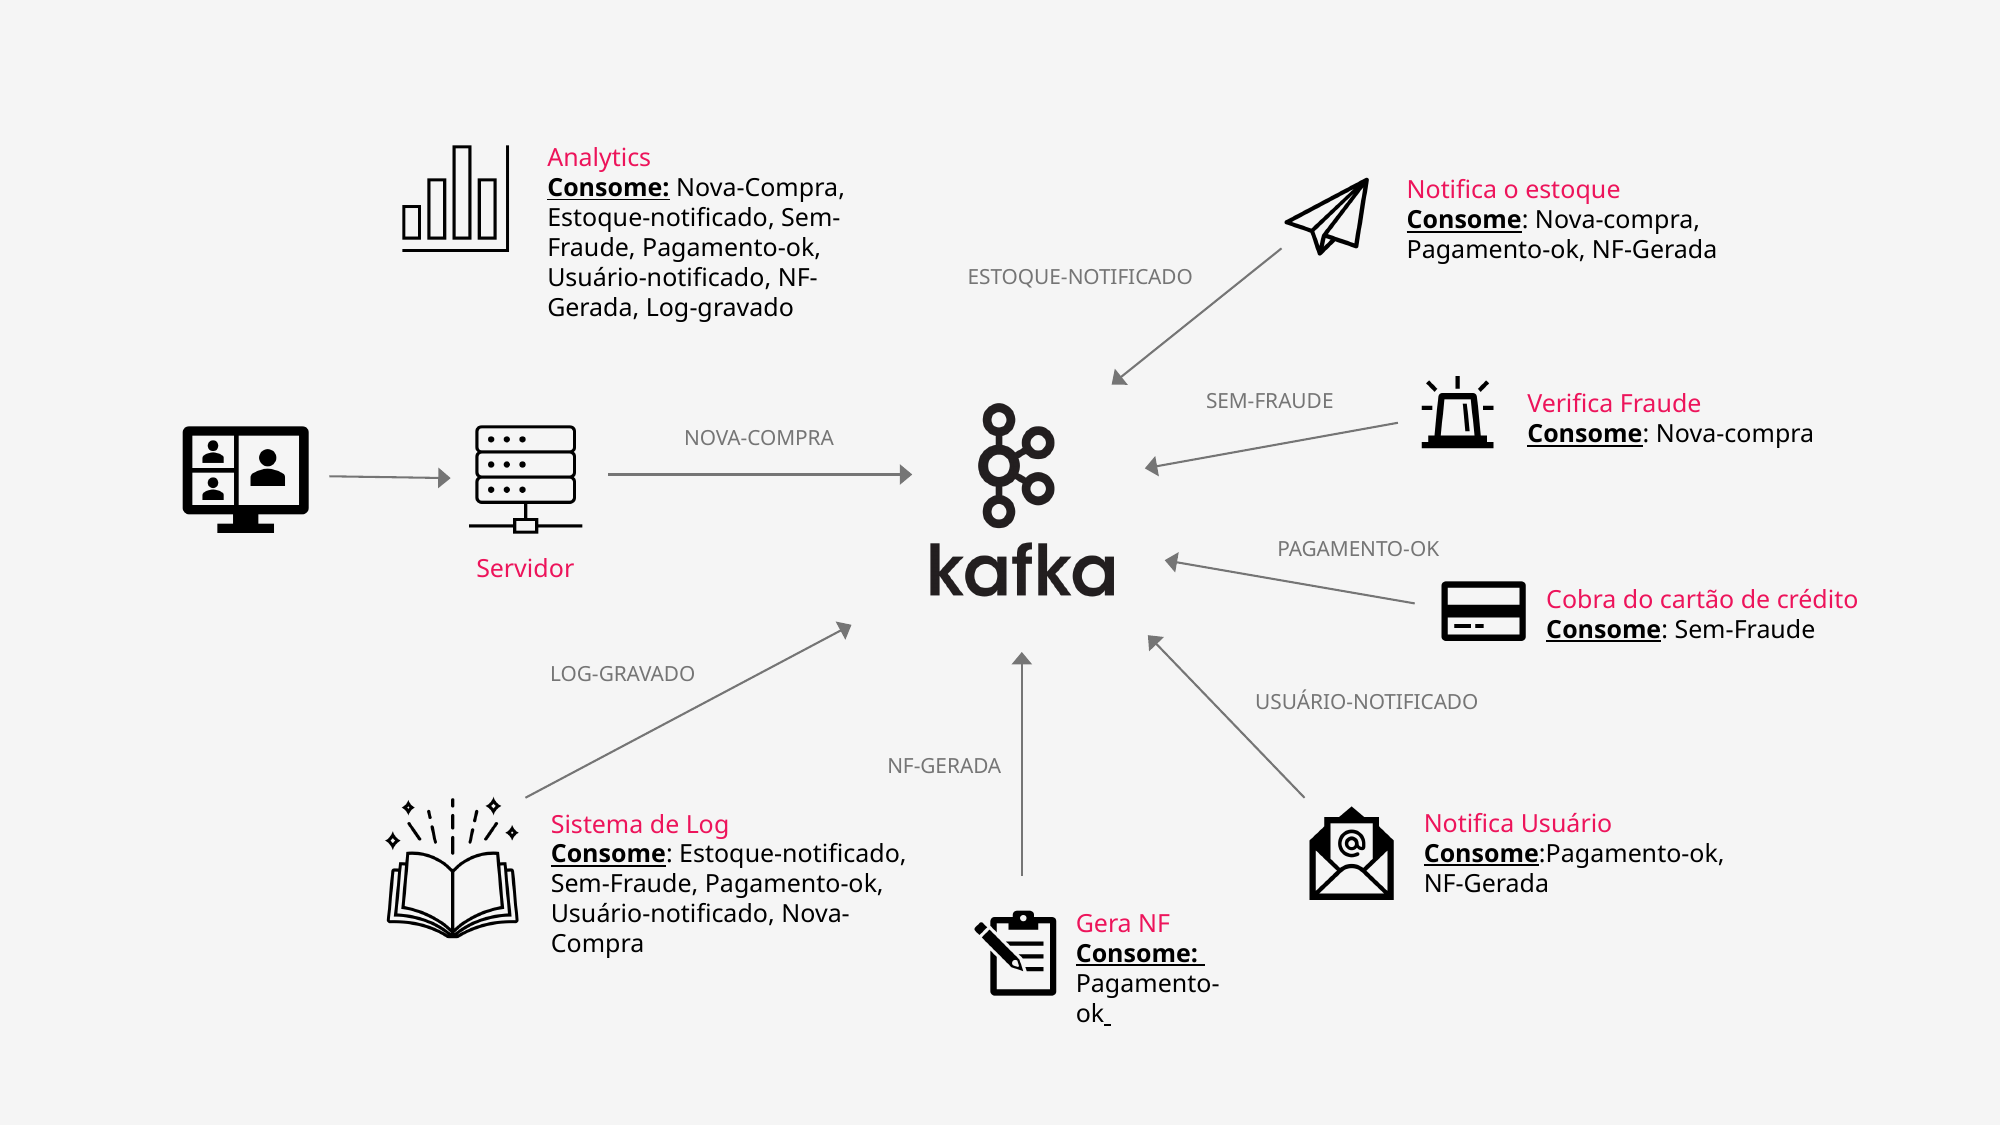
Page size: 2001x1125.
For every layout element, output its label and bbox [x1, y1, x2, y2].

text_box [170, 123, 1891, 1006]
